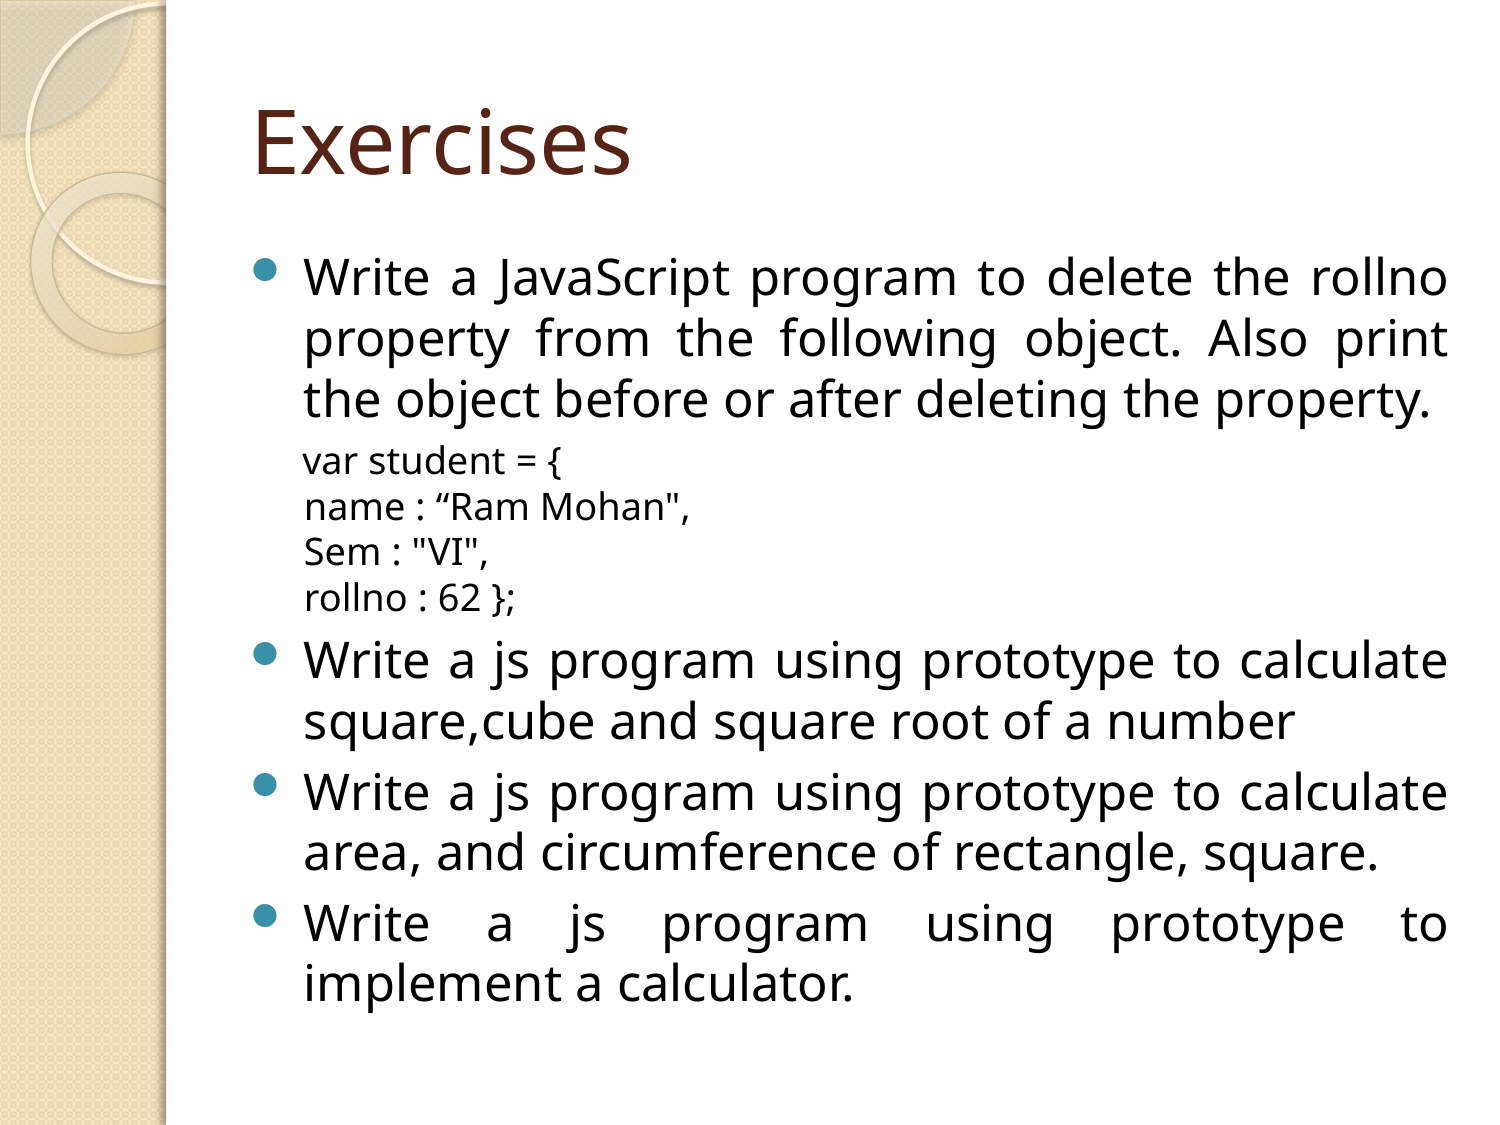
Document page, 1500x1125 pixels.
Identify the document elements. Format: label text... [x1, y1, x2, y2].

title Exercises [235, 45, 1466, 233]
list Write a JavaScript program to delete the rollno property from the following object. Also print the object before or after deleting the property. var student = { name : “Ram Mohan", Sem : "VI", rollno : 62 }; Write a js program using prototype to calculate square,cube and square root of a number Write a js program using prototype to calculate area, and circumference of rectangle, square. Write a js program using prototype to implement a calculator. [235, 237, 1466, 1025]
